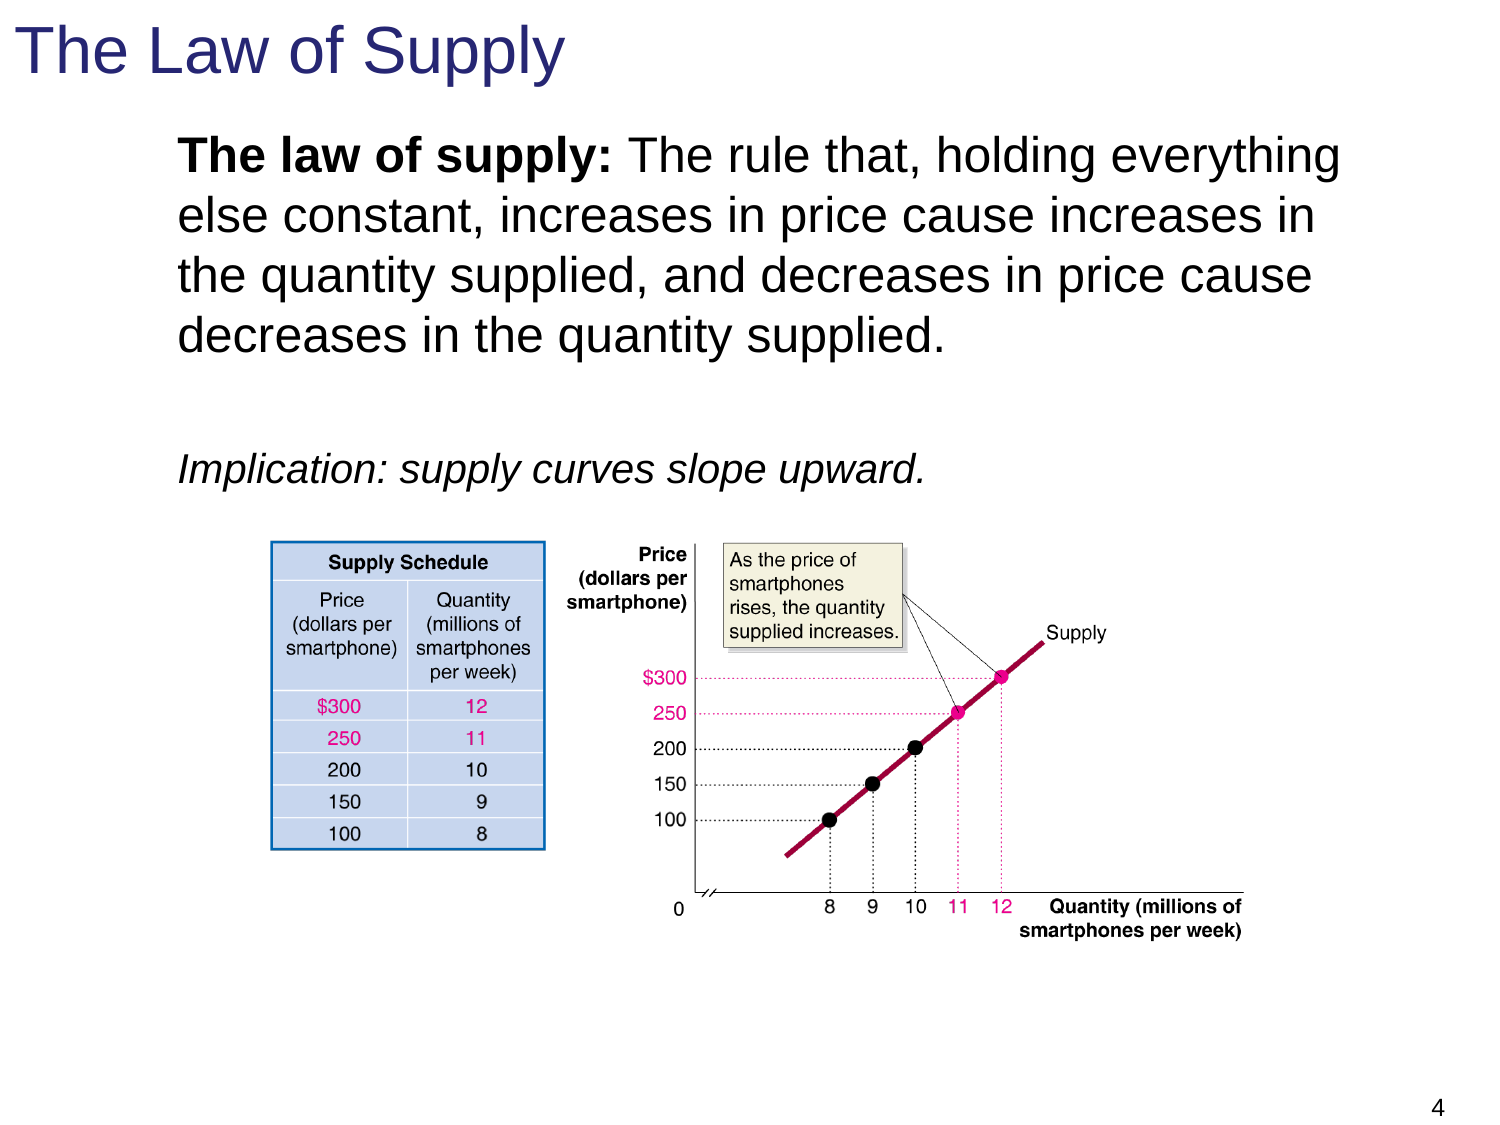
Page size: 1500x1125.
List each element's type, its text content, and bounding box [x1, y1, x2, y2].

title The Law of Supply [0, 0, 1500, 105]
list The law of supply: The rule that, holding everything else constant, increases in price cause increases in the quantity supplied, and decreases in price cause decreases in the quantity supplied. Implication: supply curves slope upward. [162, 115, 1415, 401]
picture [257, 528, 1257, 948]
